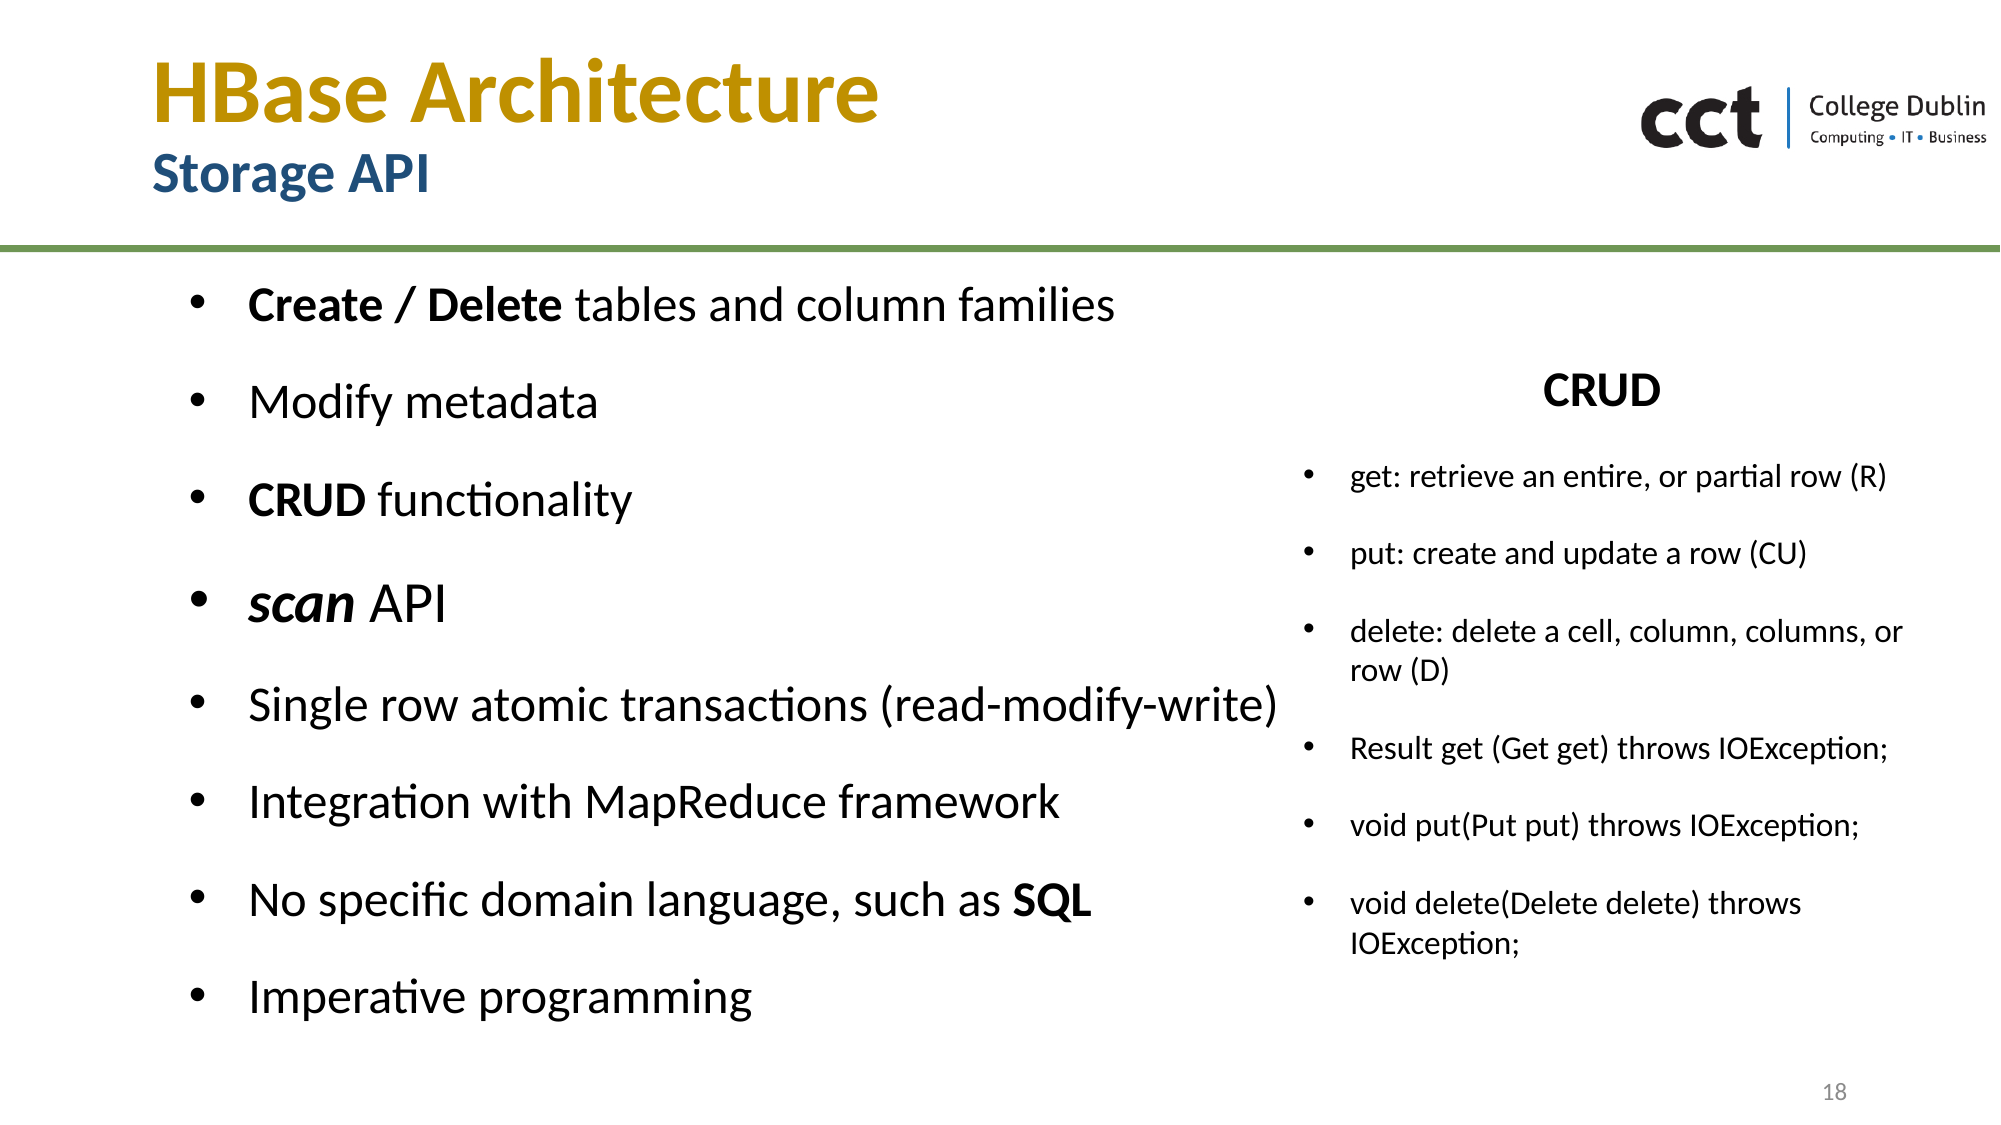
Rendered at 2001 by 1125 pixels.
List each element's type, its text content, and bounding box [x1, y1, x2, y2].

text_box CRUD get: retrieve an entire, or partial row (R) put: create and update a row (CU) delete: delete a cell, column, columns, or row (D) Result get (Get get) throws IOException; void put(Put put) throws IOException; void delete(Delete delete) throws IOException; [1288, 349, 1926, 969]
picture [1638, 71, 1996, 166]
list Create / Delete tables and column families Modify metadata CRUD functionality scan API Single row atomic transactions (read-modify-write) Integration with MapReduce framework No specific domain language, such as SQL Imperative programming [174, 263, 1863, 1110]
title HBase Architecture Storage API [137, 15, 1618, 233]
slide_number 18 [1412, 1060, 1863, 1120]
